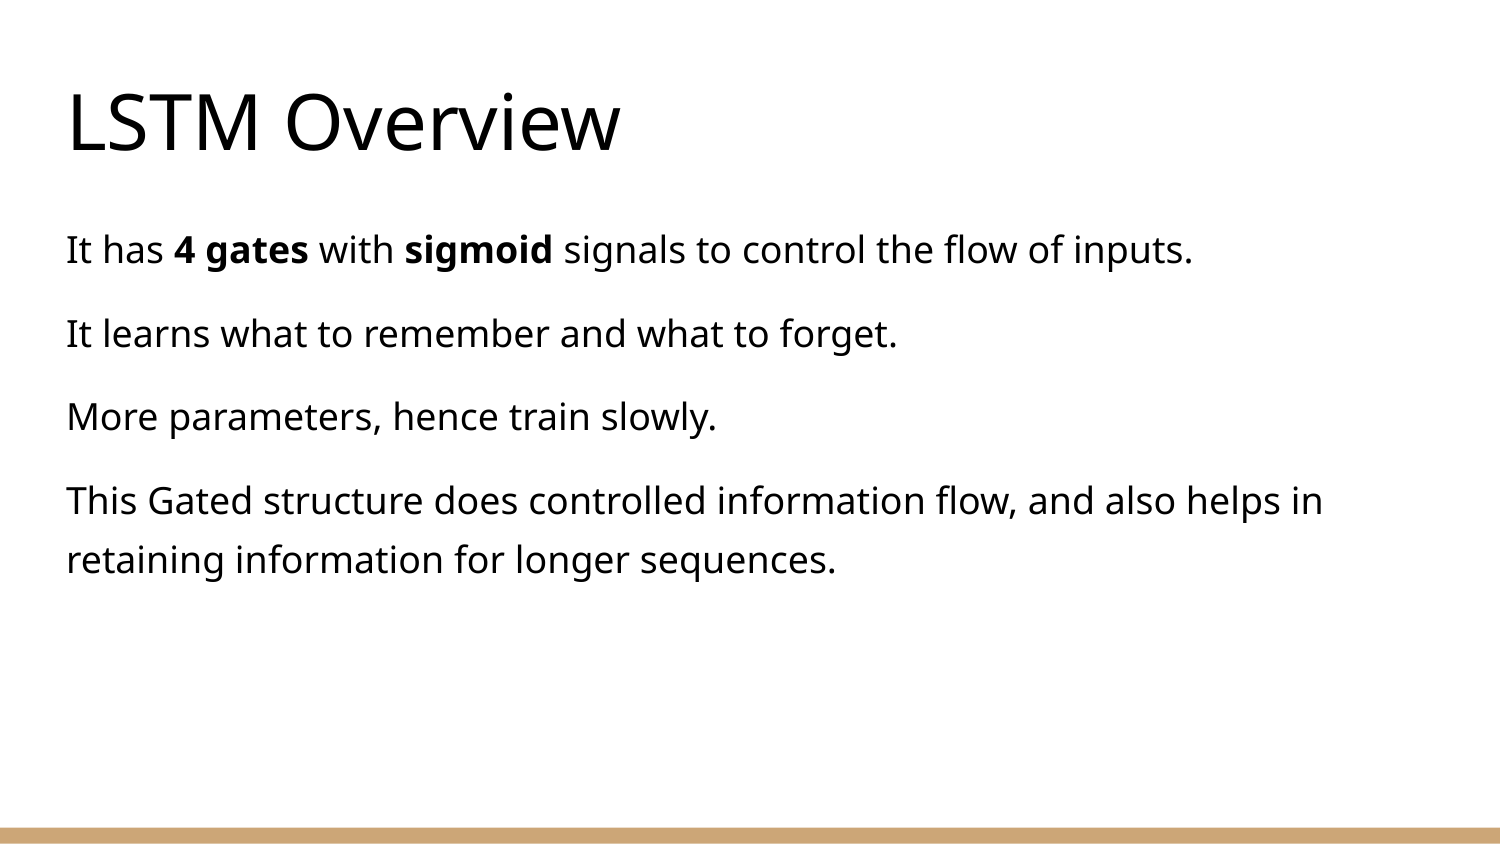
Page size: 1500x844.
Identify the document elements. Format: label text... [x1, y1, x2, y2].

list It has 4 gates with sigmoid signals to control the flow of inputs. It learns what to remember and what to forget. More parameters, hence train slowly. This Gated structure does controlled information flow, and also helps in retaining information for longer sequences. [51, 200, 1449, 752]
title LSTM Overview [51, 51, 1449, 189]
